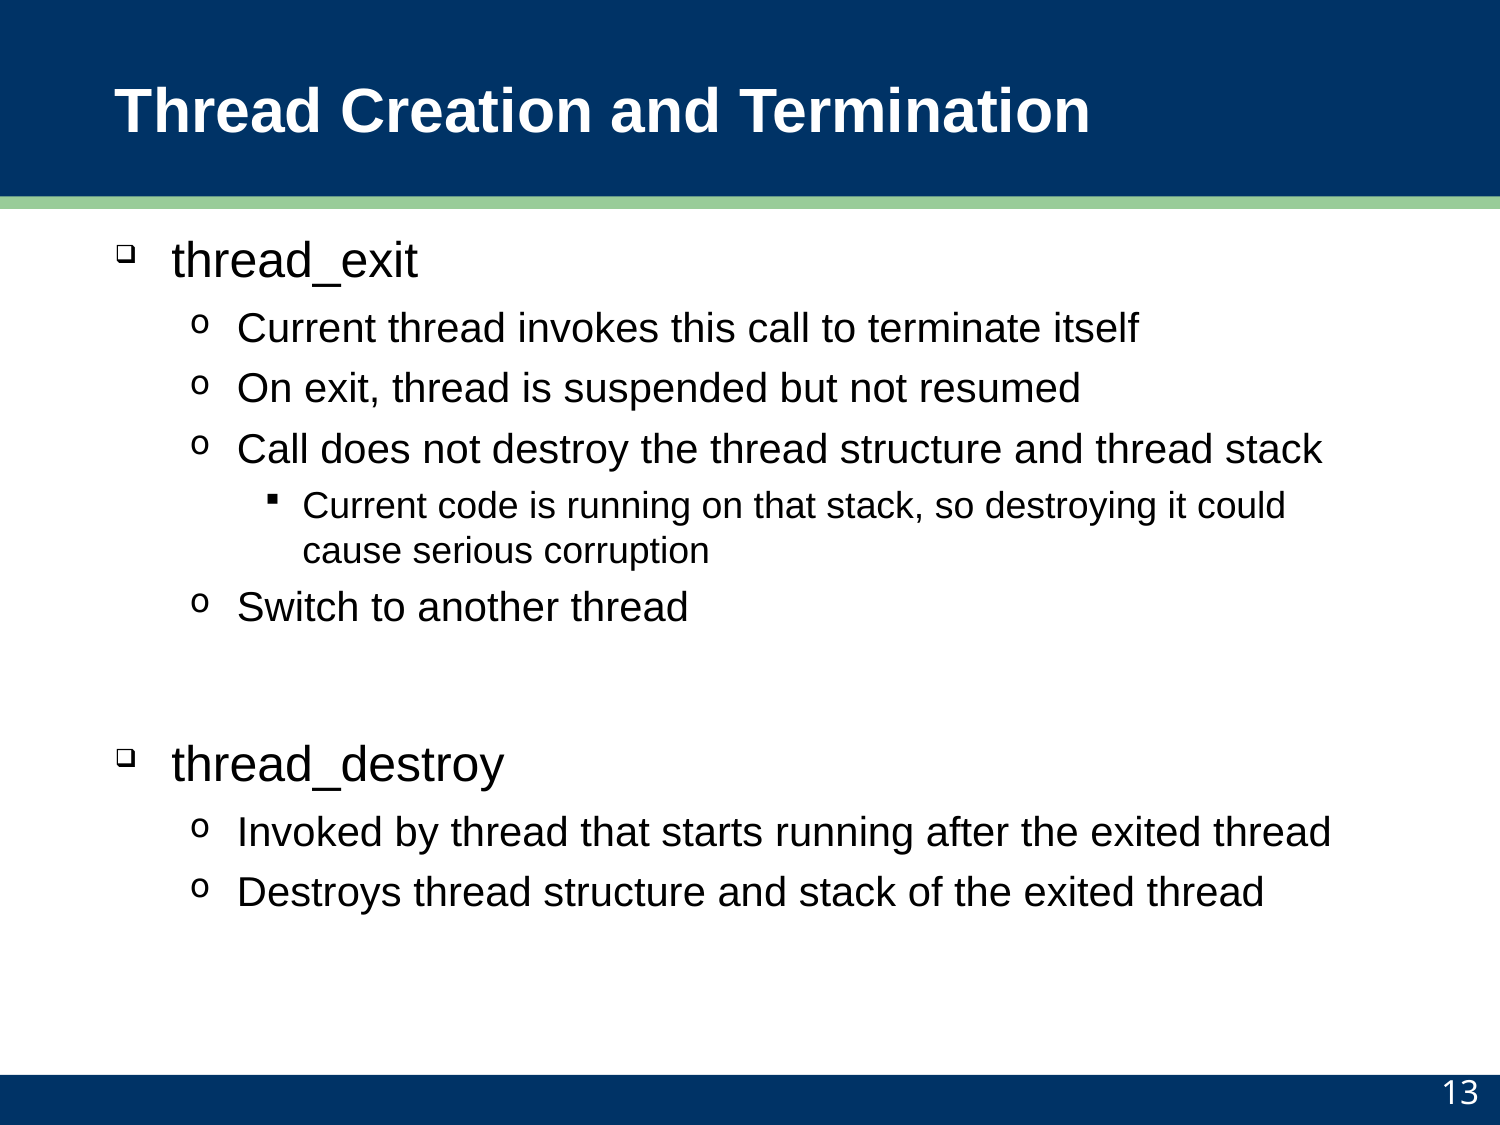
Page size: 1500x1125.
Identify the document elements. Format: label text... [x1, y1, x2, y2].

list thread_exit Current thread invokes this call to terminate itself On exit, thread is suspended but not resumed Call does not destroy the thread structure and thread stack Current code is running on that stack, so destroying it could cause serious corruption Switch to another thread thread_destroy Invoked by thread that starts running after the exited thread Destroys thread structure and stack of the exited thread [99, 220, 1400, 1071]
title Thread Creation and Termination [99, 7, 1400, 208]
slide_number 13 [1181, 1076, 1495, 1124]
